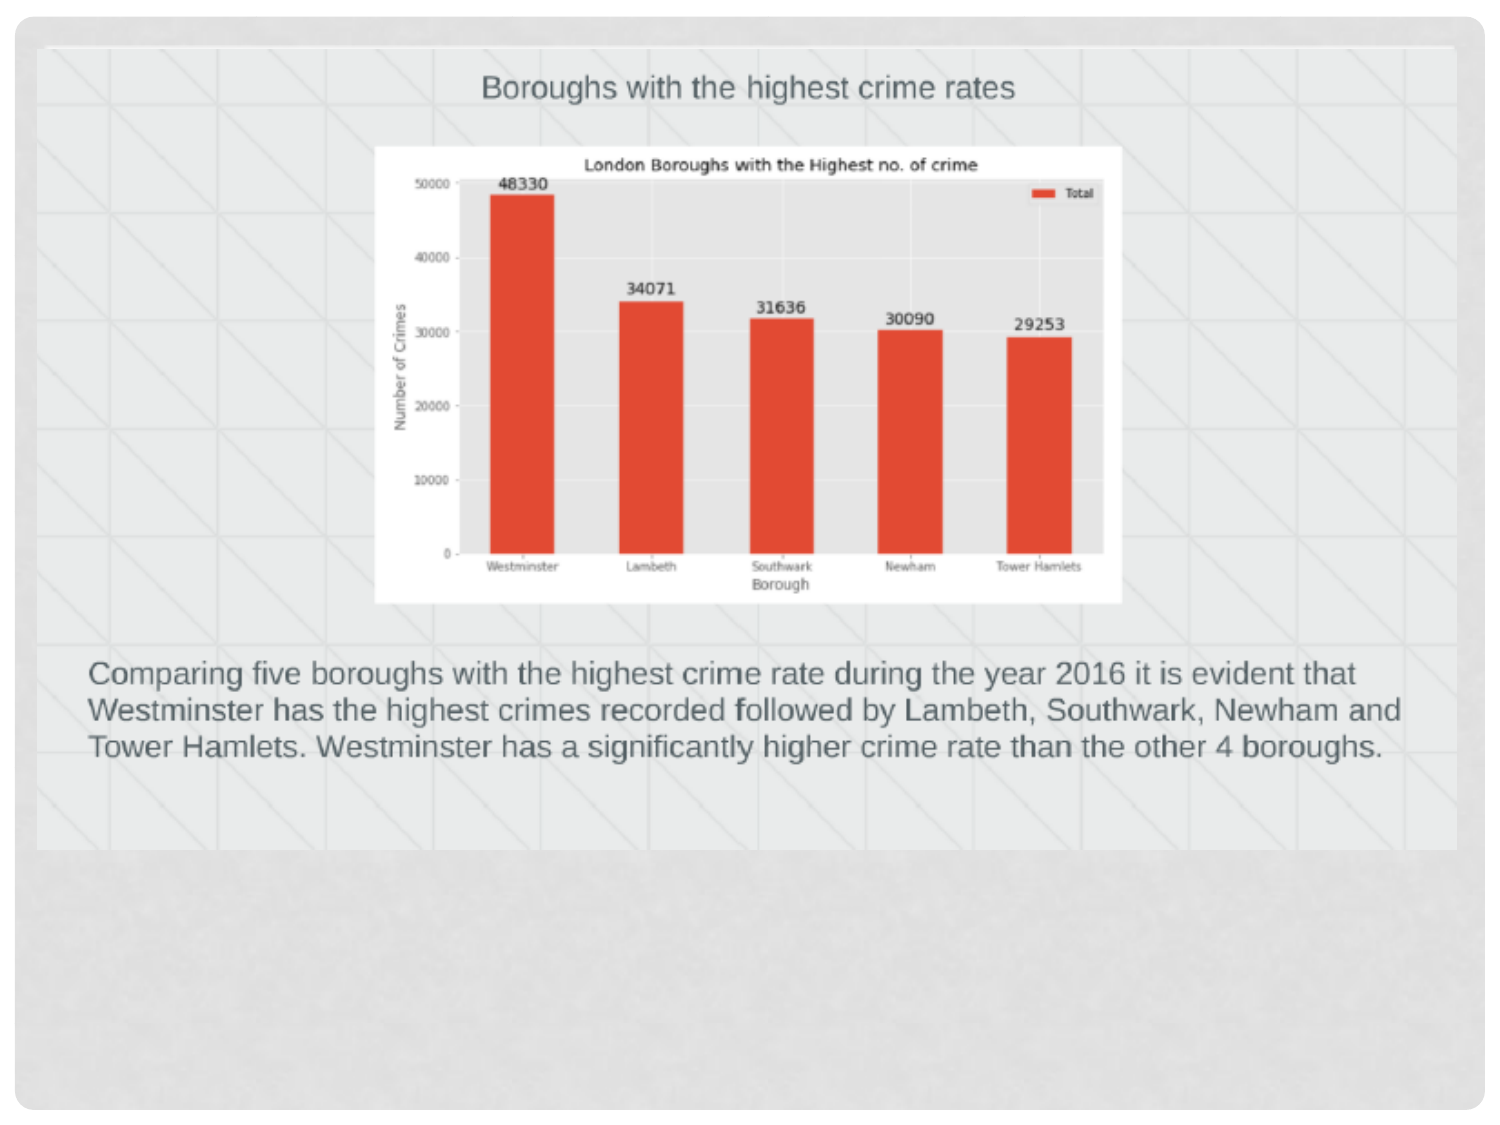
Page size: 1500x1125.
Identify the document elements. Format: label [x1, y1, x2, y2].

list [37, 49, 1457, 851]
